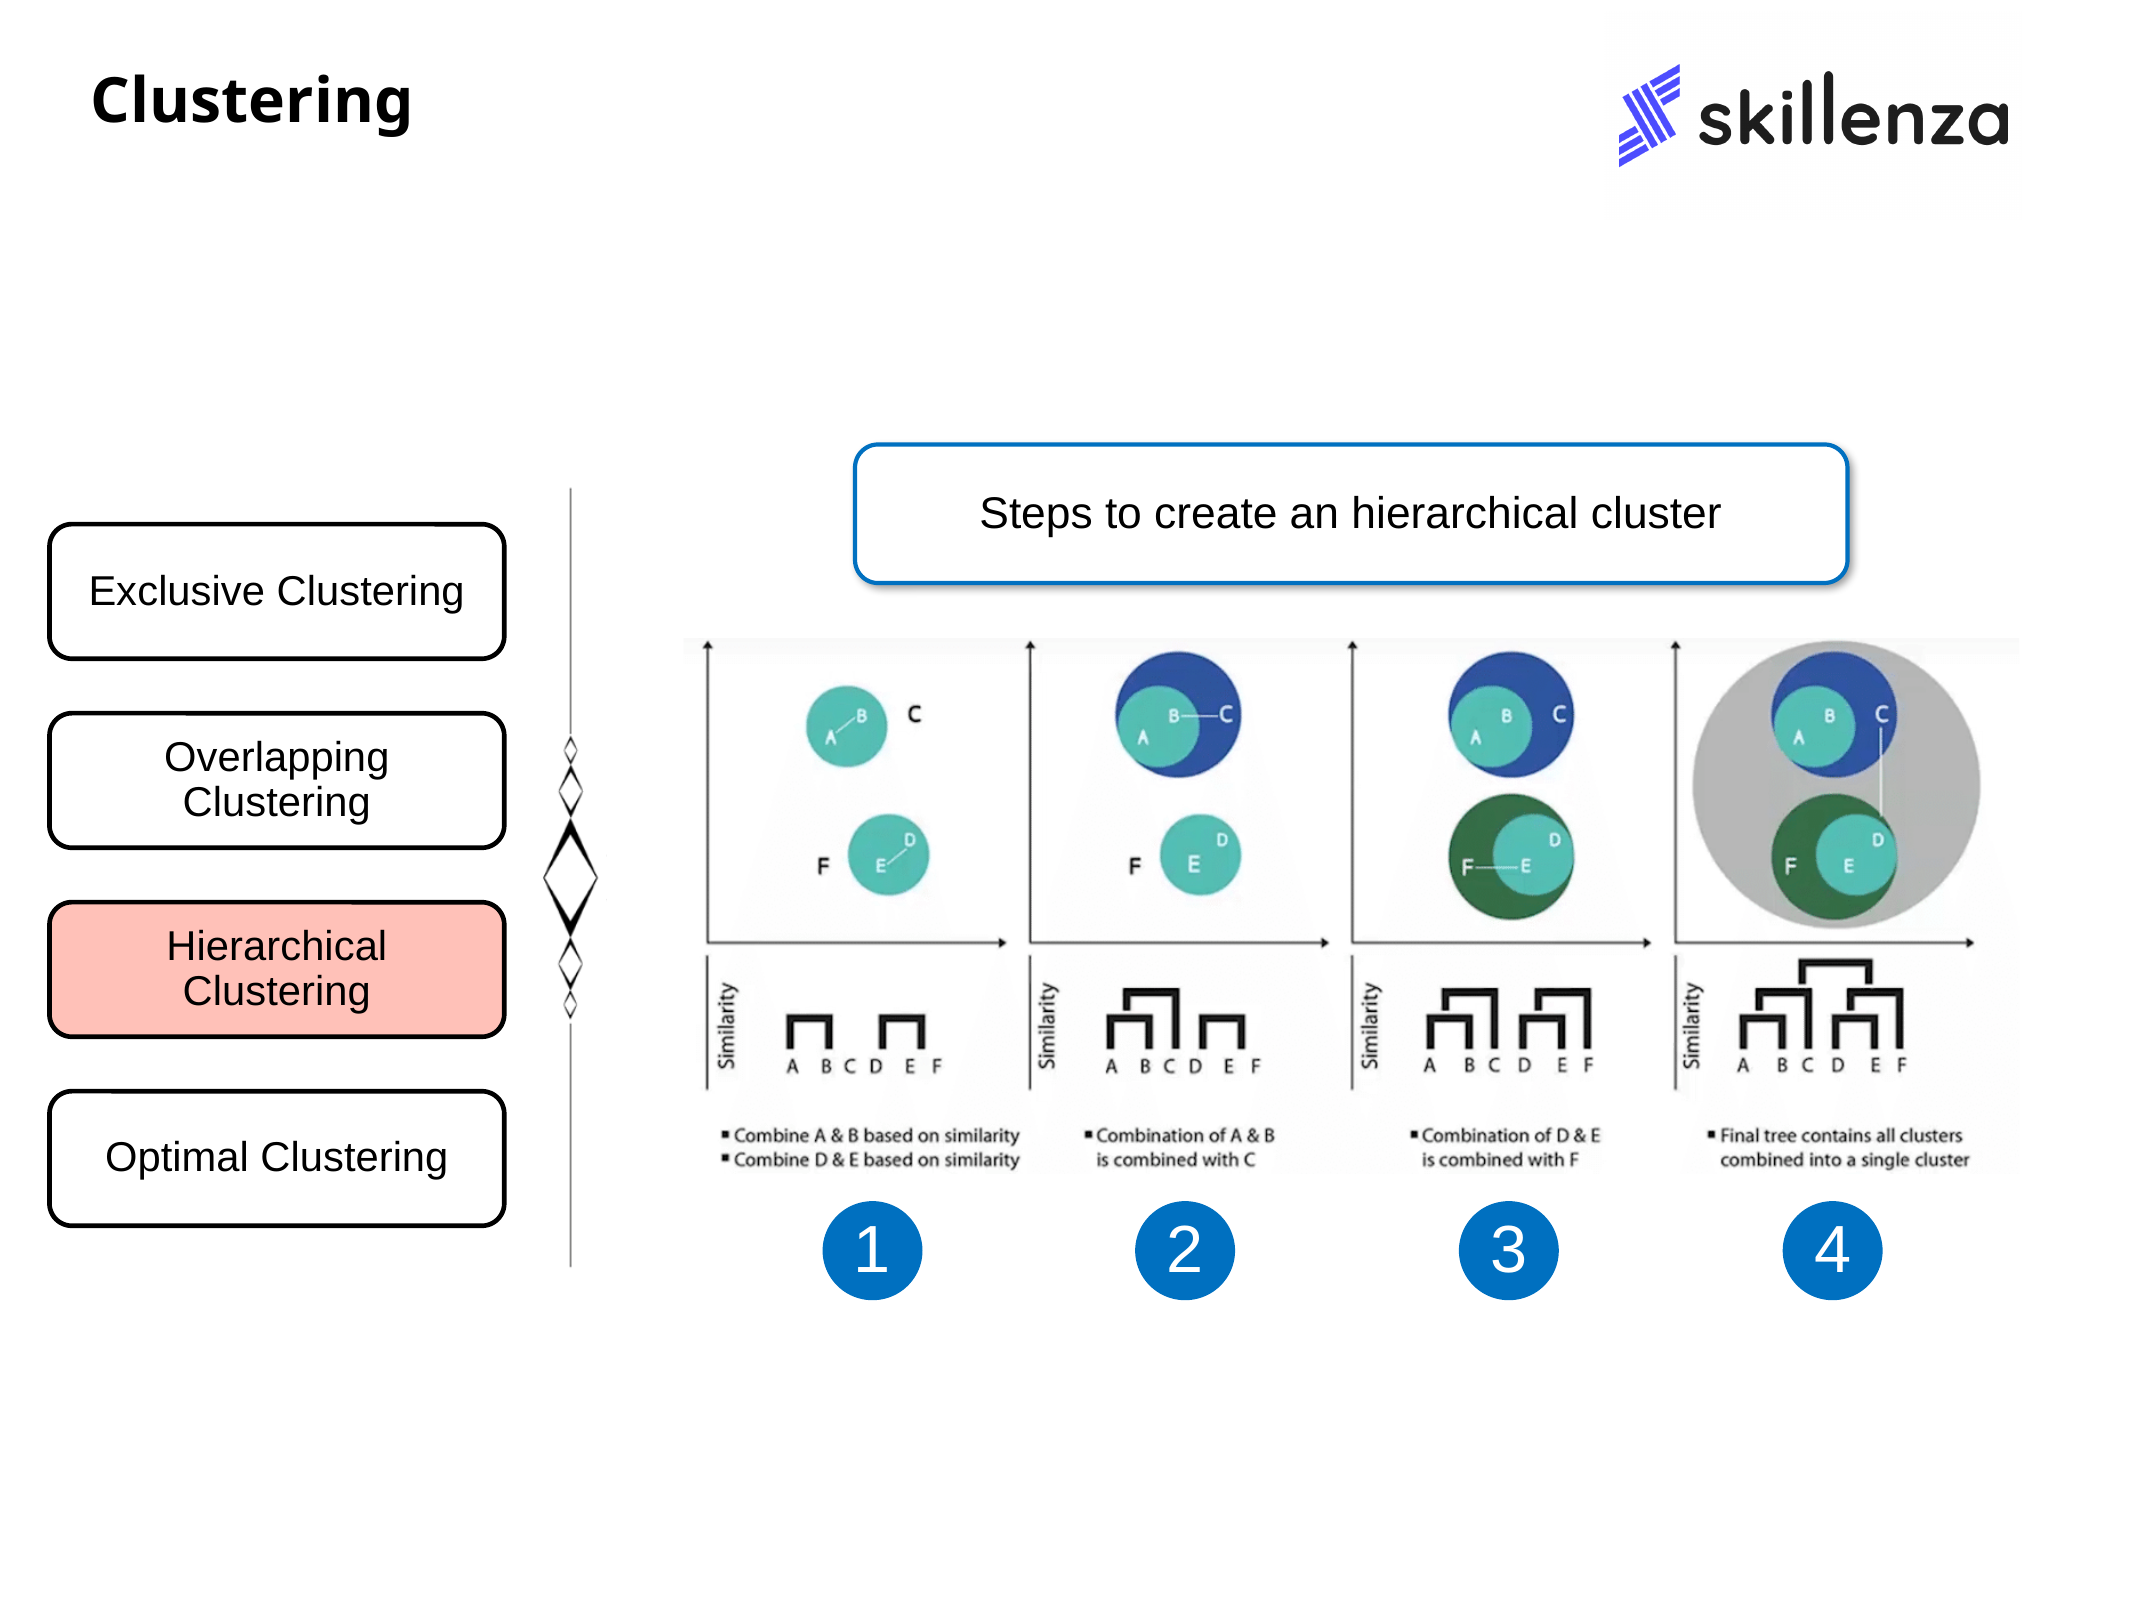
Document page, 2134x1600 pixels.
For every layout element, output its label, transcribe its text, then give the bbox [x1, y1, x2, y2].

text_box Overlapping Clustering [47, 711, 507, 850]
text_box Hierarchical Clustering [47, 900, 507, 1039]
text_box Optimal Clustering [47, 1089, 507, 1228]
text_box Steps to create an hierarchical cluster [852, 442, 1850, 586]
text_box Clustering [76, 61, 1178, 144]
text_box Exclusive Clustering [47, 522, 507, 661]
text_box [683, 638, 2020, 1301]
picture [1604, 11, 2022, 220]
picture [163, 468, 683, 1282]
